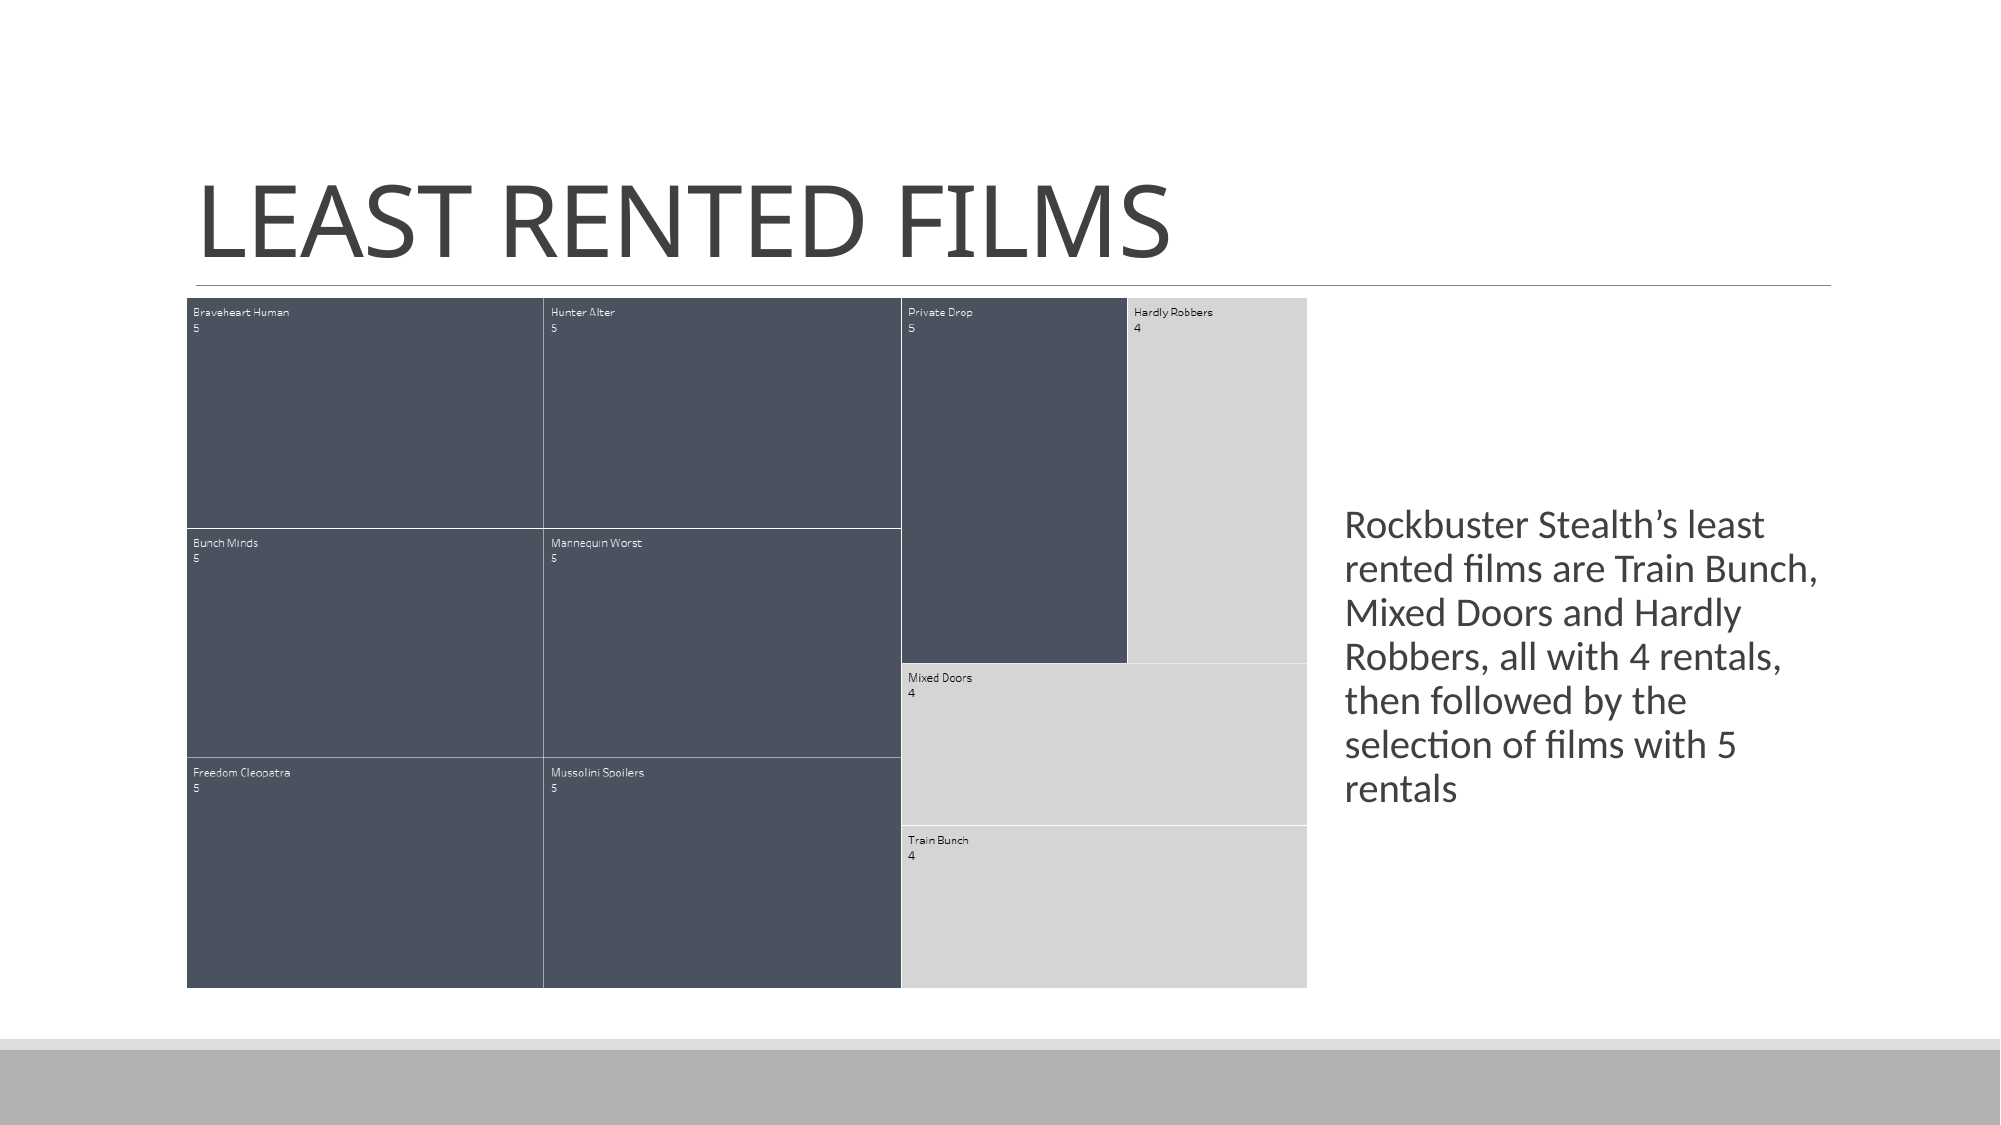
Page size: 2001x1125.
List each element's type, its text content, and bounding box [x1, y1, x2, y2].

picture [179, 295, 1318, 993]
text_box Rockbuster Stealth’s least rented films are Train Bunch, Mixed Doors and Hardly Robbers, all with 4 rentals, then followed by the selection of films with 5 rentals [1329, 495, 1846, 820]
title LEAST RENTED FILMS [180, 47, 1830, 285]
